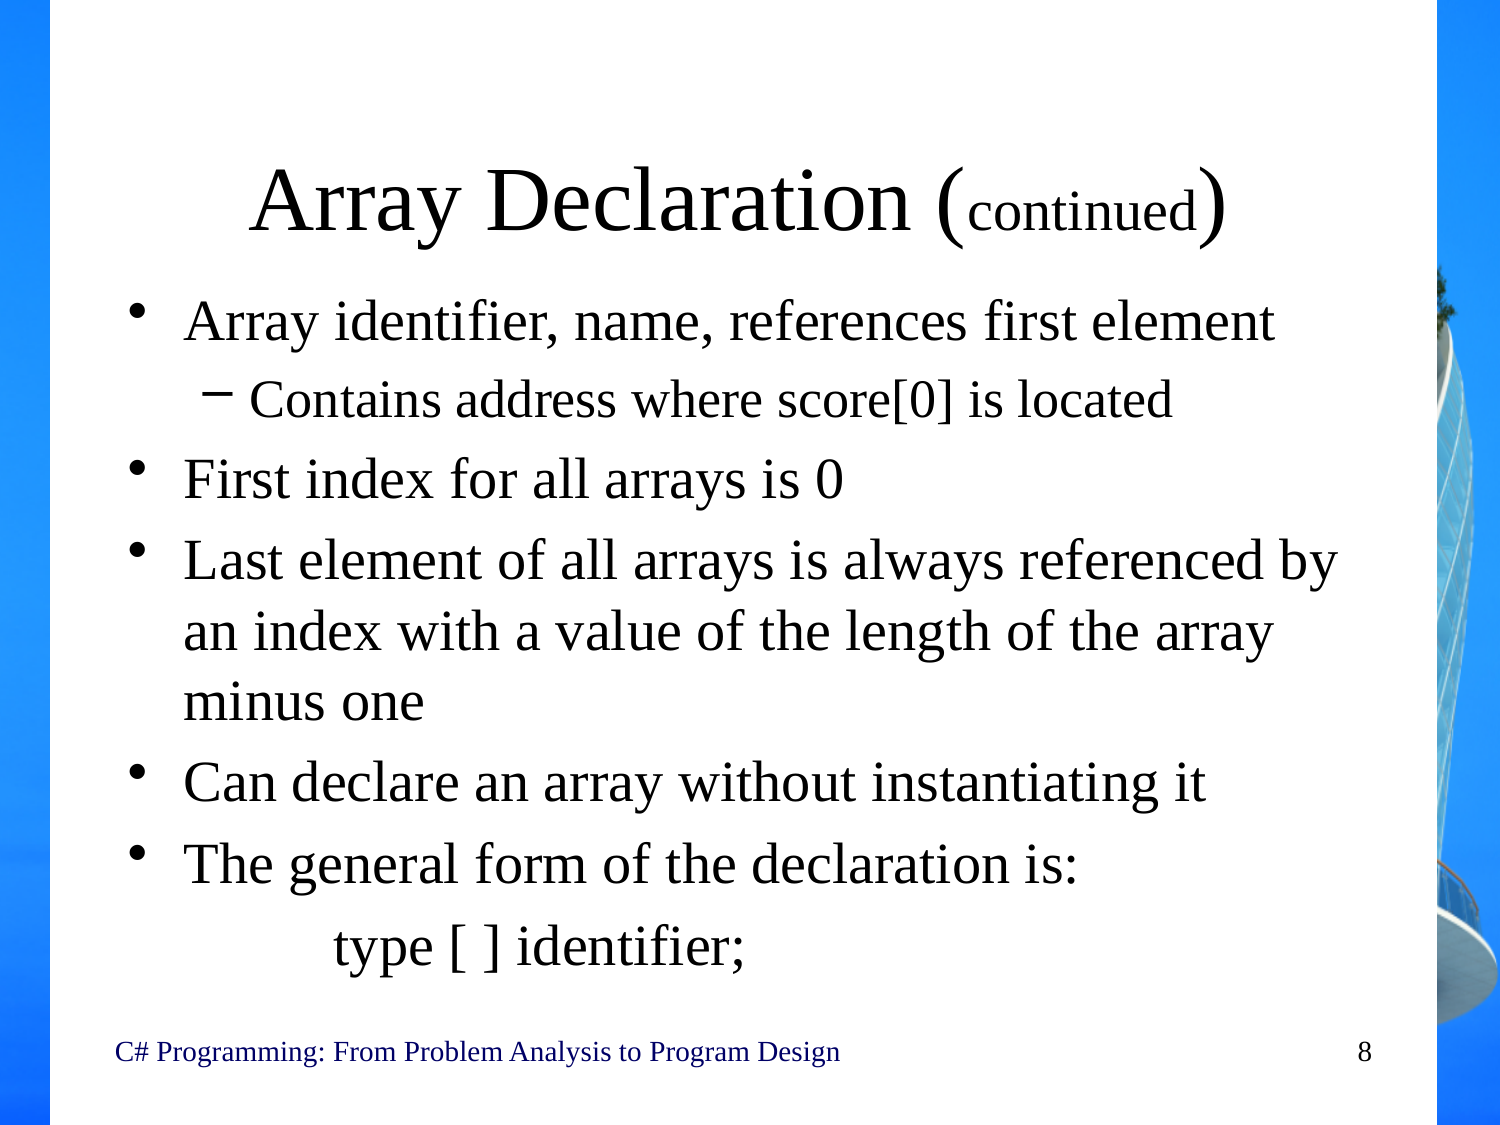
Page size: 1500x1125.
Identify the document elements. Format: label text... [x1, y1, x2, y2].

picture [1437, 0, 1500, 1125]
picture [0, 0, 50, 1125]
title Array Declaration (continued) [112, 99, 1388, 275]
slide_number 8 [1074, 1024, 1388, 1101]
list Array identifier, name, references first element Contains address where score[0] is located First index for all arrays is 0 Last element of all arrays is always referenced by an index with a value of the length of the array minus one Can declare an array without instantiating it The general form of the declaration is: type [ ] identifier; [112, 275, 1388, 1000]
footer C# Programming: From Problem Analysis to Program Design [99, 1024, 988, 1101]
